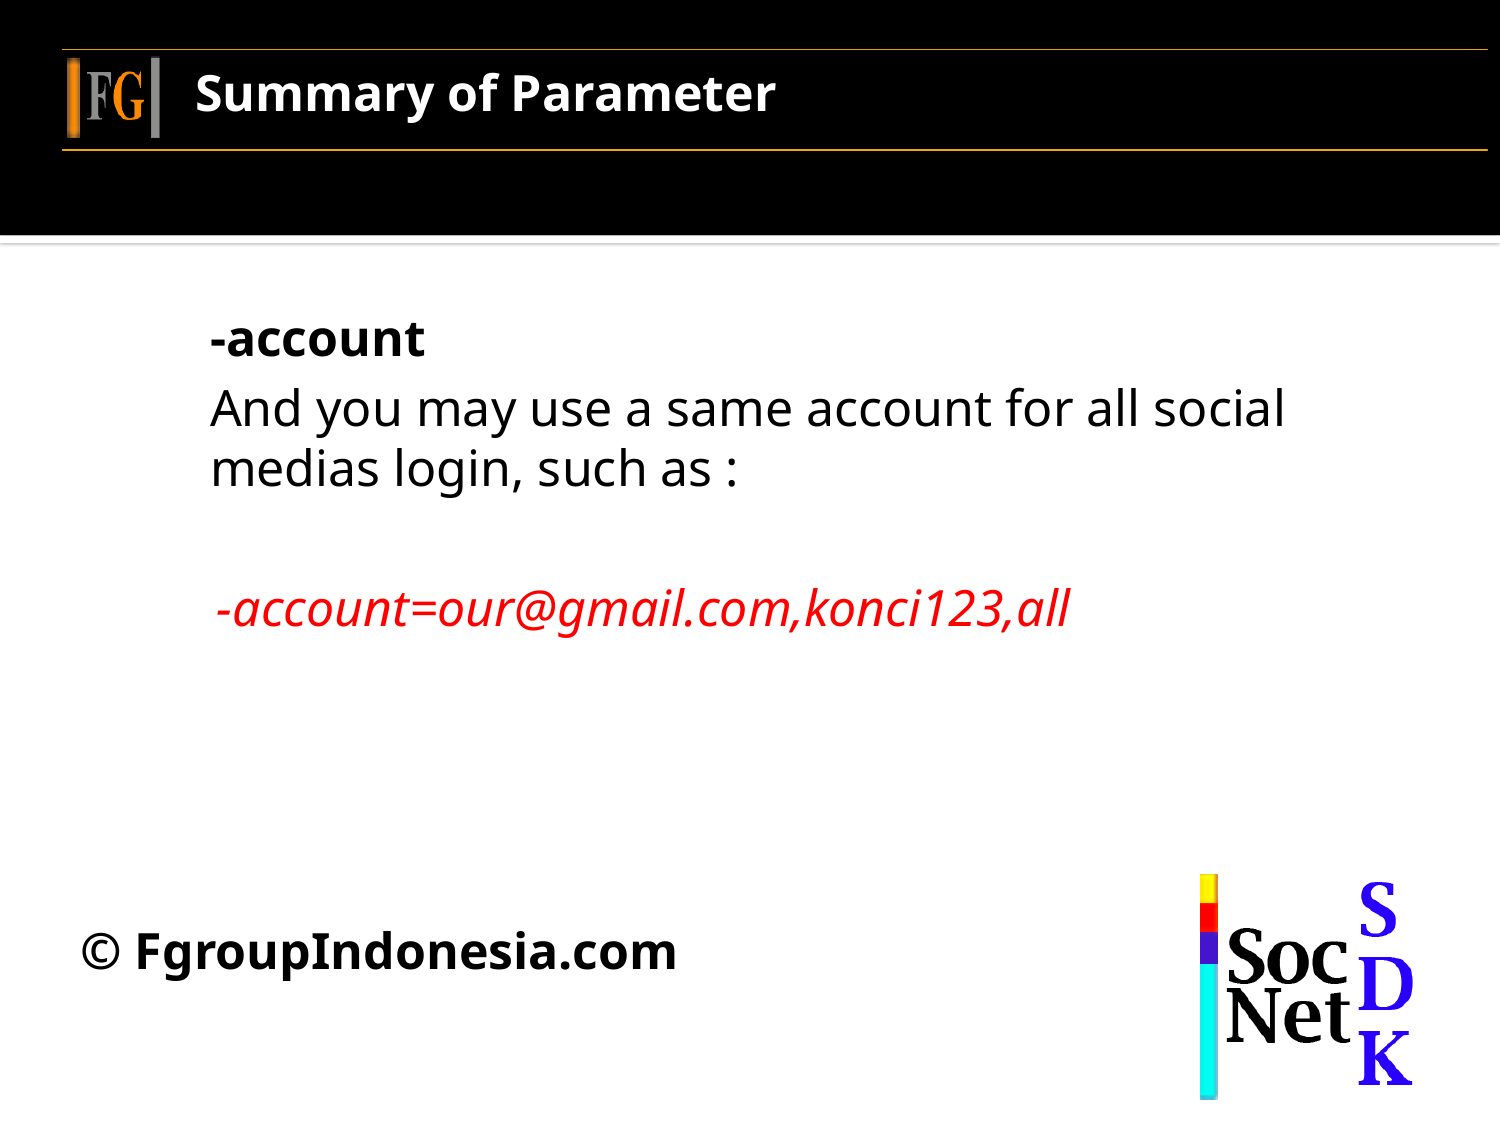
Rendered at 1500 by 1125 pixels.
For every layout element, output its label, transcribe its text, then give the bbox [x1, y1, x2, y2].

list -account And you may use a same account for all social medias login, such as : -account=our@gmail.com,konci123,all [75, 291, 1425, 874]
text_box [61, 46, 1488, 150]
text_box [65, 874, 1428, 1104]
